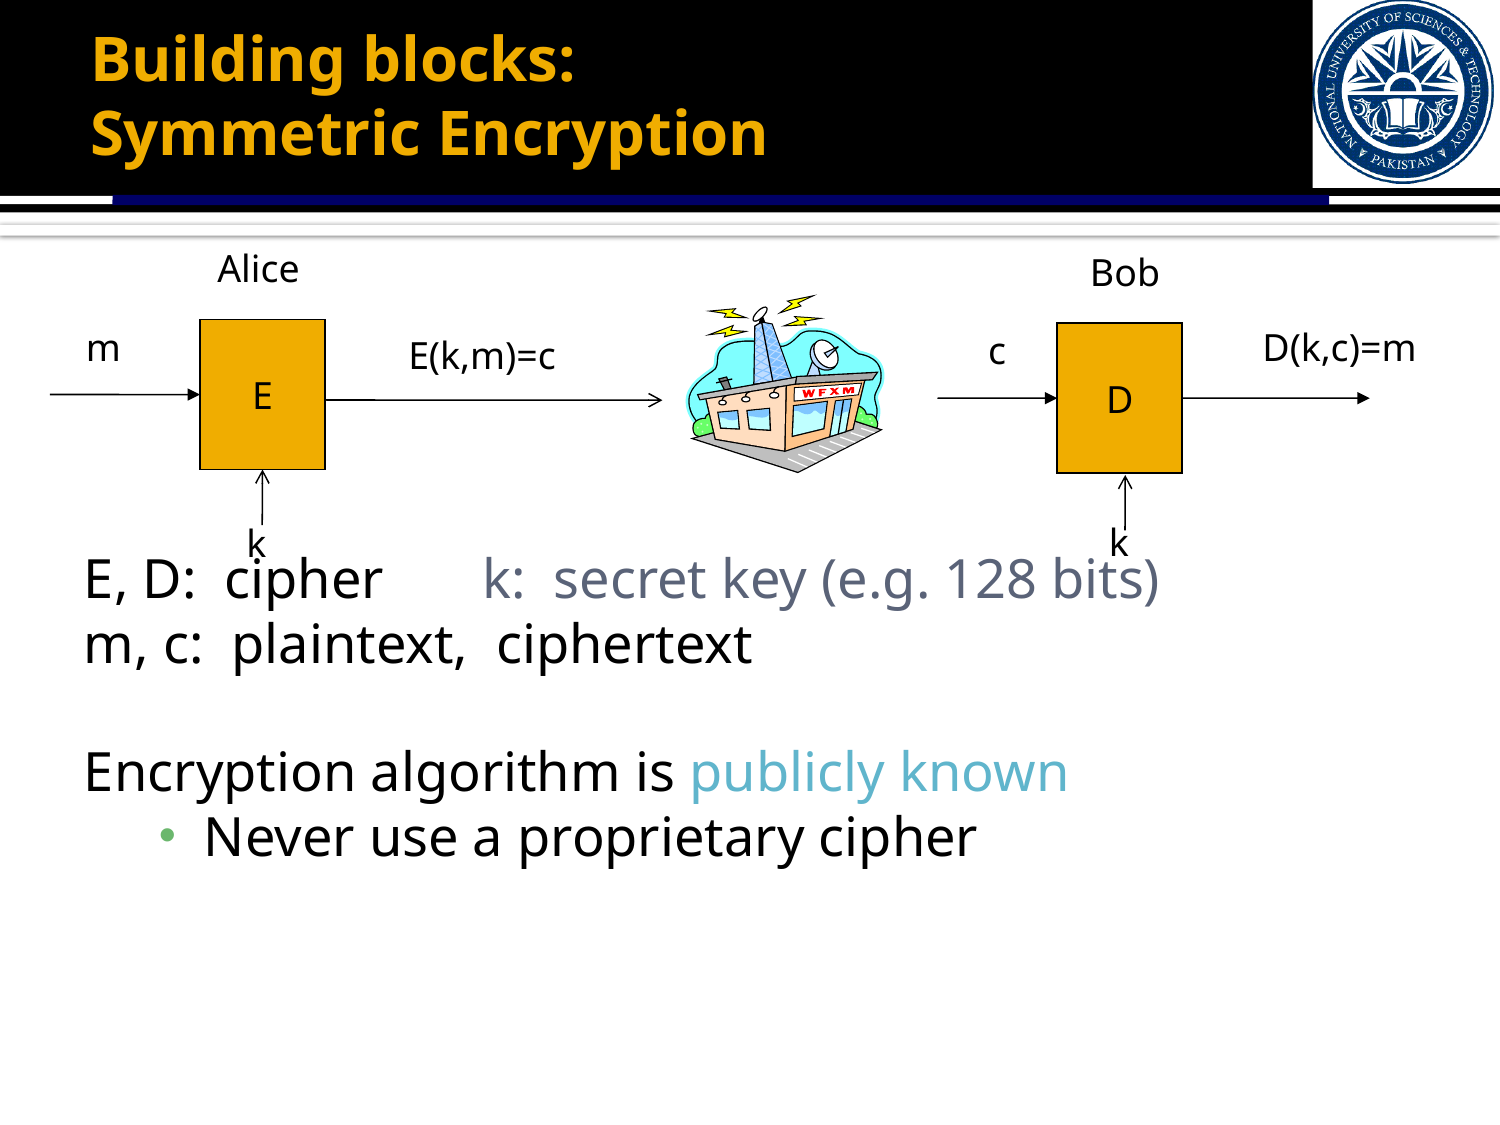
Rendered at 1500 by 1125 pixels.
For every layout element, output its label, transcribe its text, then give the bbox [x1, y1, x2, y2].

text_box [49, 388, 200, 401]
title Building blocks: Symmetric Encryption [75, 12, 1313, 175]
list E, D: cipher k: secret key (e.g. 128 bits) m, c: plaintext, ciphertext Encryption algorithm is publicly known Never use a proprietary cipher [75, 229, 1417, 1092]
text_box k [1094, 511, 1144, 572]
text_box k [231, 512, 282, 573]
text_box E [200, 319, 325, 470]
picture [684, 294, 886, 474]
picture [1312, 0, 1500, 188]
text_box m [71, 316, 136, 376]
text_box [937, 392, 1058, 405]
text_box Bob [1075, 241, 1175, 301]
text_box E(k,m)=c [393, 324, 571, 385]
text_box Alice [202, 237, 315, 298]
text_box D(k,c)=m [1247, 316, 1432, 376]
text_box c [973, 319, 1022, 380]
text_box [1182, 392, 1370, 405]
text_box D [1057, 323, 1183, 474]
